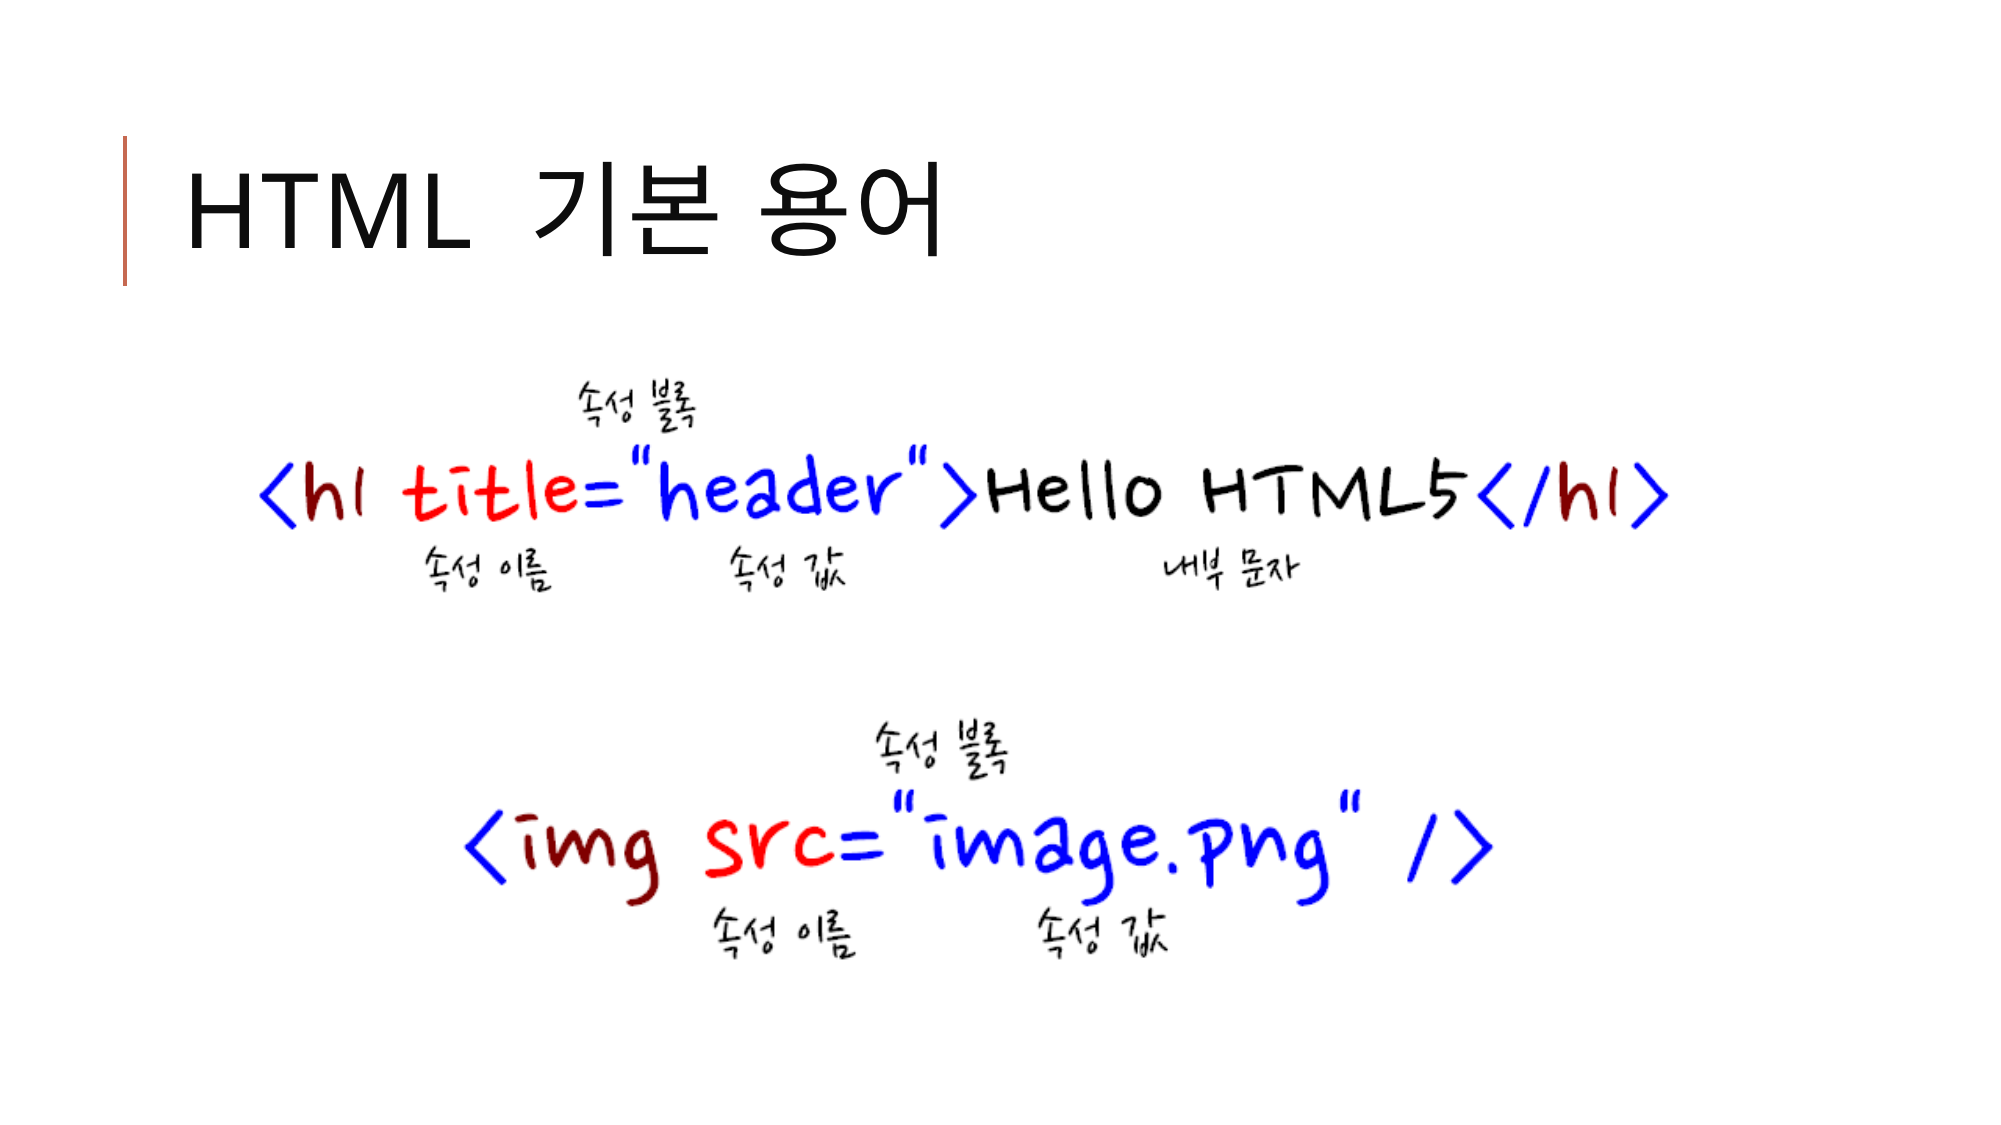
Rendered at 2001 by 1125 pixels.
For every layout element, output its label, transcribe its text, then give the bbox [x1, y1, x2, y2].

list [259, 368, 1671, 595]
title HTML 기본 용어 [168, 96, 1763, 342]
picture [459, 714, 1496, 973]
